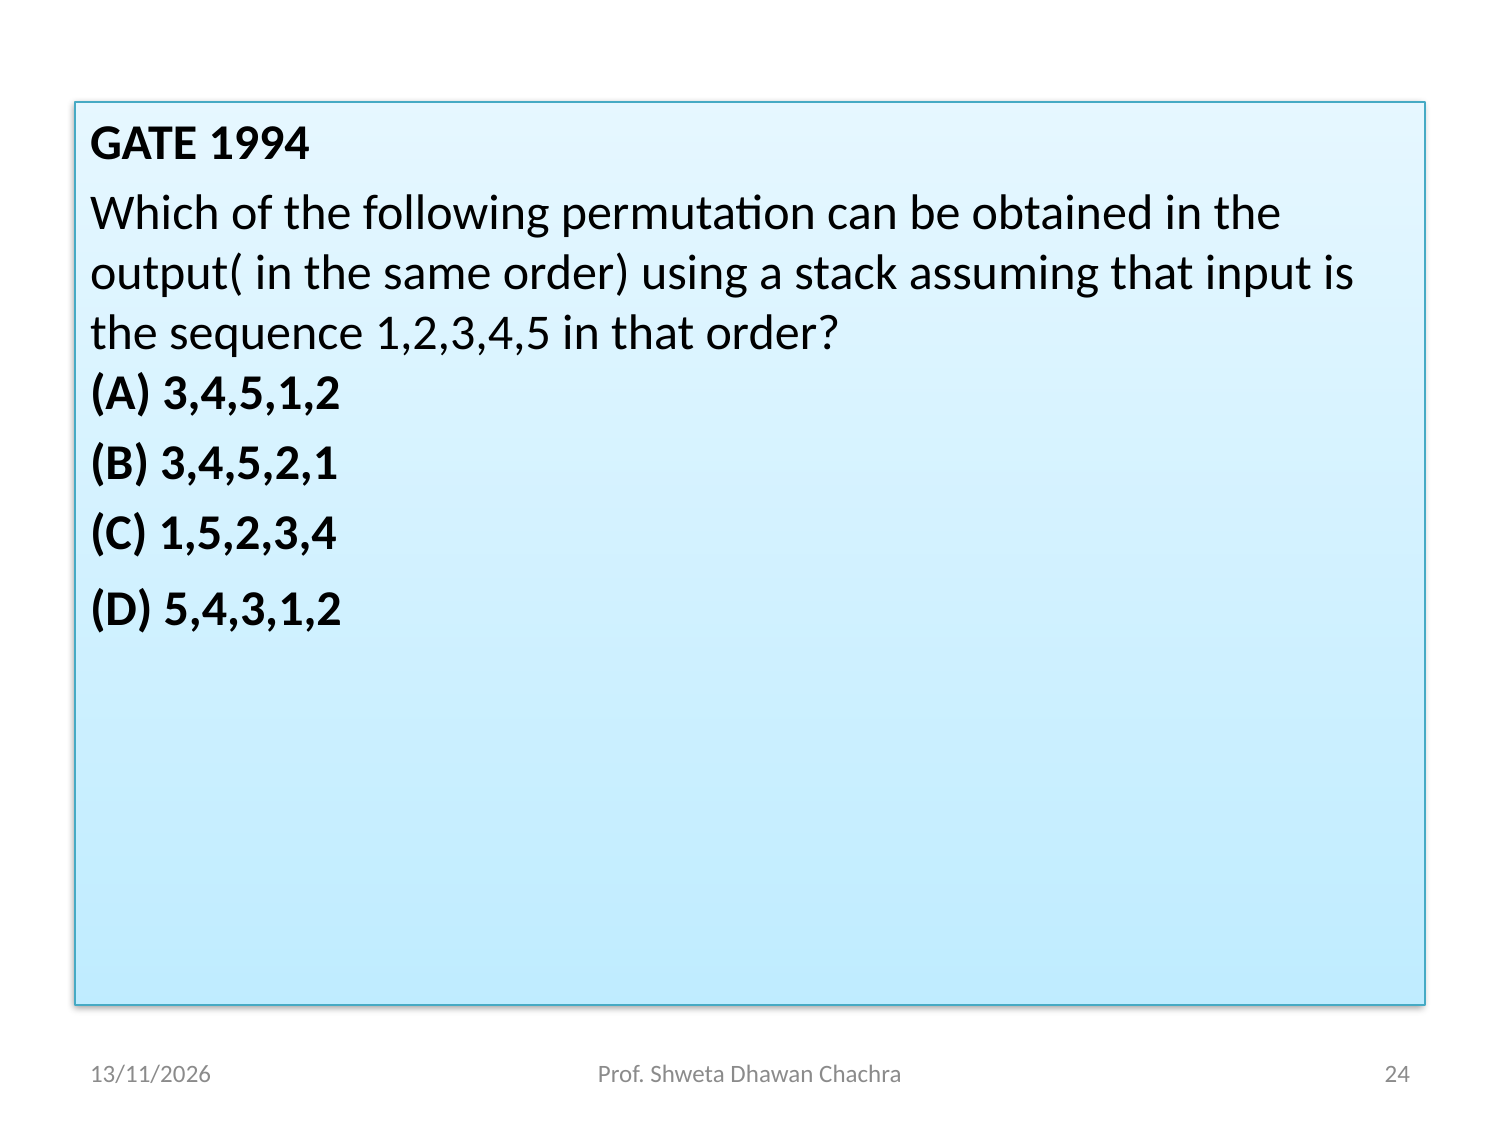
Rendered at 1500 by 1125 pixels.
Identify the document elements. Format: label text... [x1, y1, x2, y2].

list GATE 1994 Which of the following permutation can be obtained in the output( in the same order) using a stack assuming that input is the sequence 1,2,3,4,5 in that order? (A) 3,4,5,1,2 (B) 3,4,5,2,1 (C) 1,5,2,3,4 (D) 5,4,3,1,2 [74, 101, 1426, 1006]
footer Prof. Shweta Dhawan Chachra [512, 1042, 988, 1103]
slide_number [75, 1042, 425, 1103]
slide_number 24 [1074, 1042, 1425, 1103]
